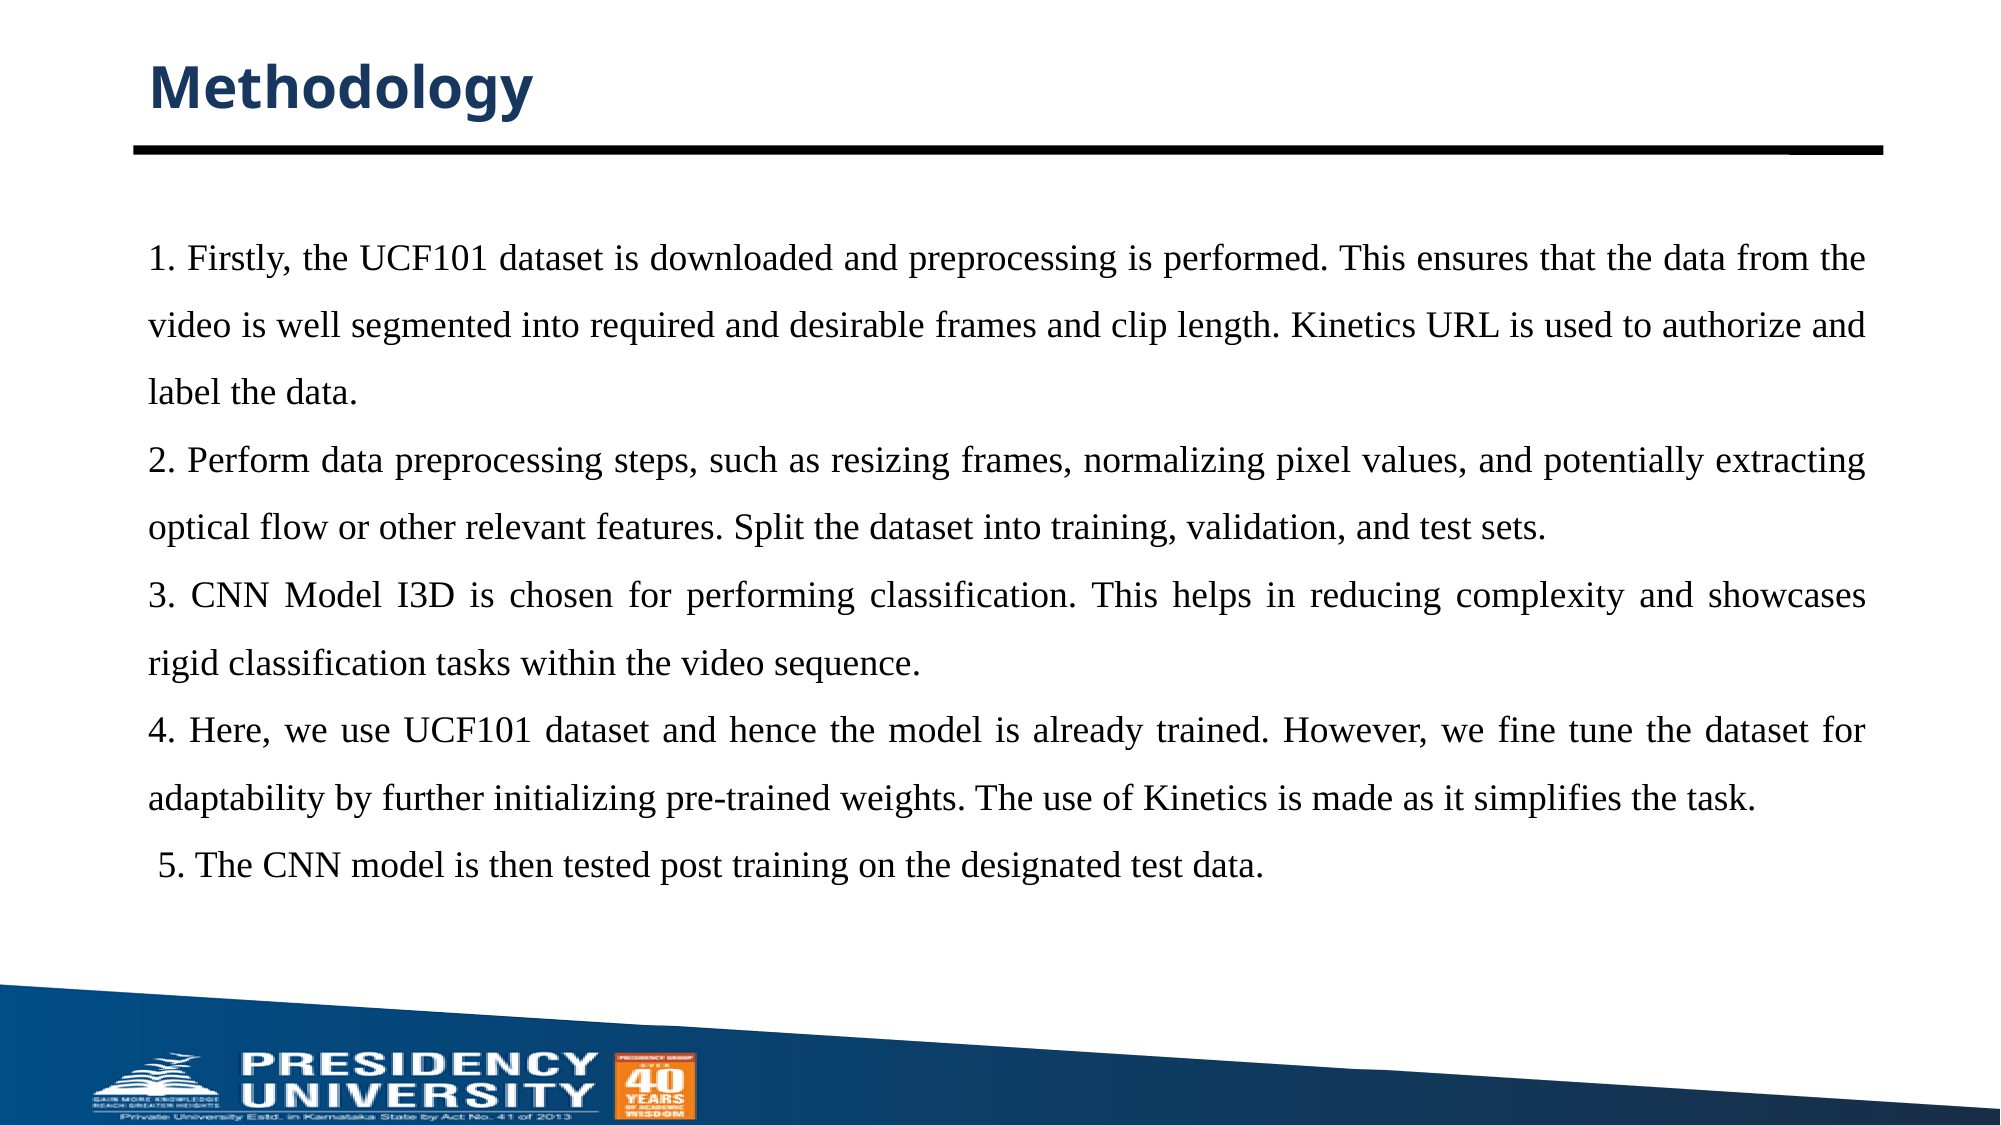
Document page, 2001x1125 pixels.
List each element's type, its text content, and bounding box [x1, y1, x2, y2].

title Methodology [133, 45, 1884, 125]
text_box 1. Firstly, the UCF101 dataset is downloaded and preprocessing is performed. This ensures that the data from the video is well segmented into required and desirable frames and clip length. Kinetics URL is used to authorize and label the data. 2. Perform data preprocessing steps, such as resizing frames, normalizing pixel values, and potentially extracting optical flow or other relevant features. Split the dataset into training, validation, and test sets. 3. CNN Model I3D is chosen for performing classification. This helps in reducing complexity and showcases rigid classification tasks within the video sequence. 4. Here, we use UCF101 dataset and hence the model is already trained. However, we fine tune the dataset for adaptability by further initializing pre-trained weights. The use of Kinetics is made as it simplifies the task. 5. The CNN model is then tested post training on the designated test data. [133, 202, 1884, 893]
picture [0, 982, 2000, 1125]
